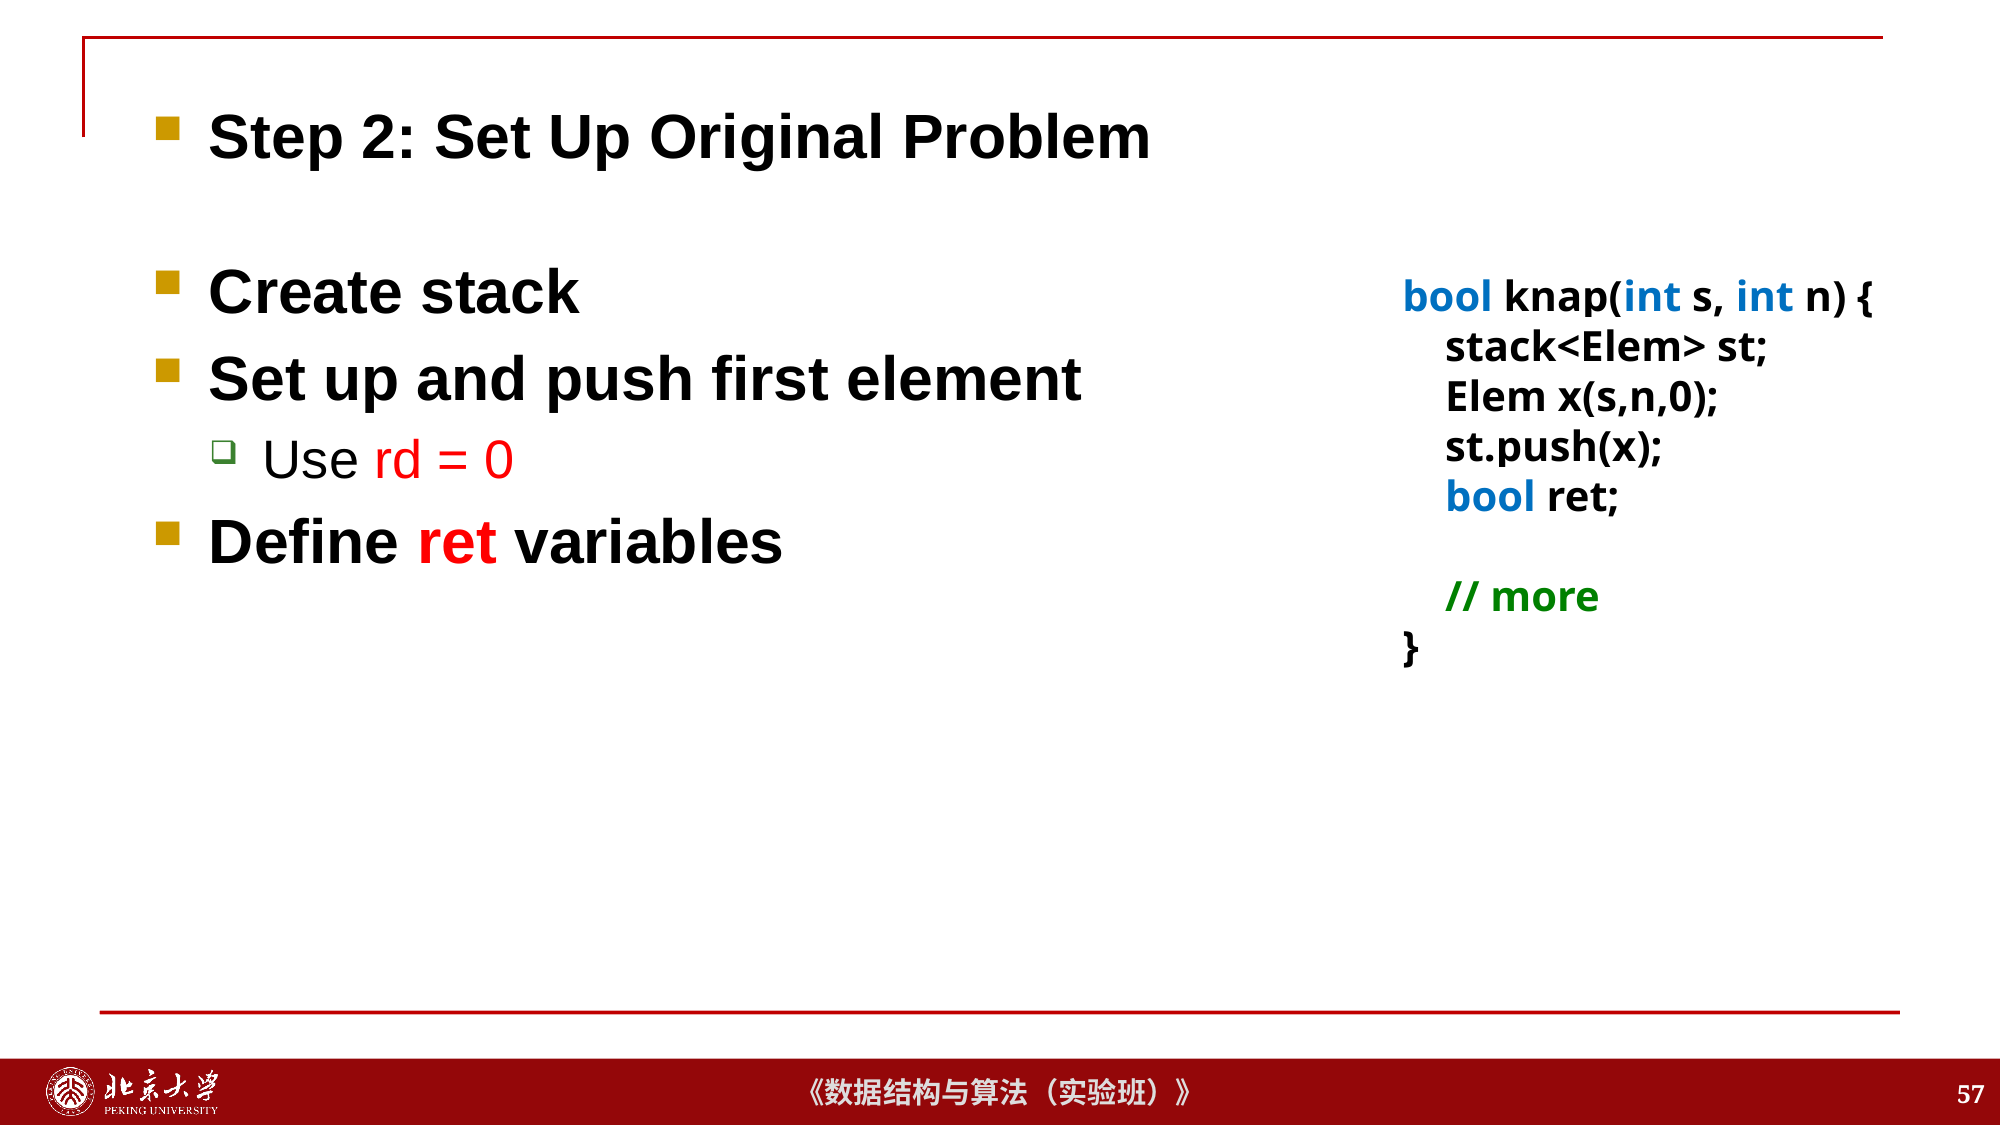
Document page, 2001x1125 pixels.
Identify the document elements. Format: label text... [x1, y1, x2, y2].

list Create stack Set up and push first element Use rd = 0 Define ret variables [137, 243, 1863, 1017]
text_box bool knap(int s, int n) { stack<Elem> st; Elem x(s,n,0); st.push(x); bool ret; // more } [1387, 262, 2000, 678]
title Step 2: Set Up Original Problem [137, 59, 1863, 208]
picture [46, 1067, 218, 1116]
slide_number 57 [1550, 1065, 2000, 1125]
